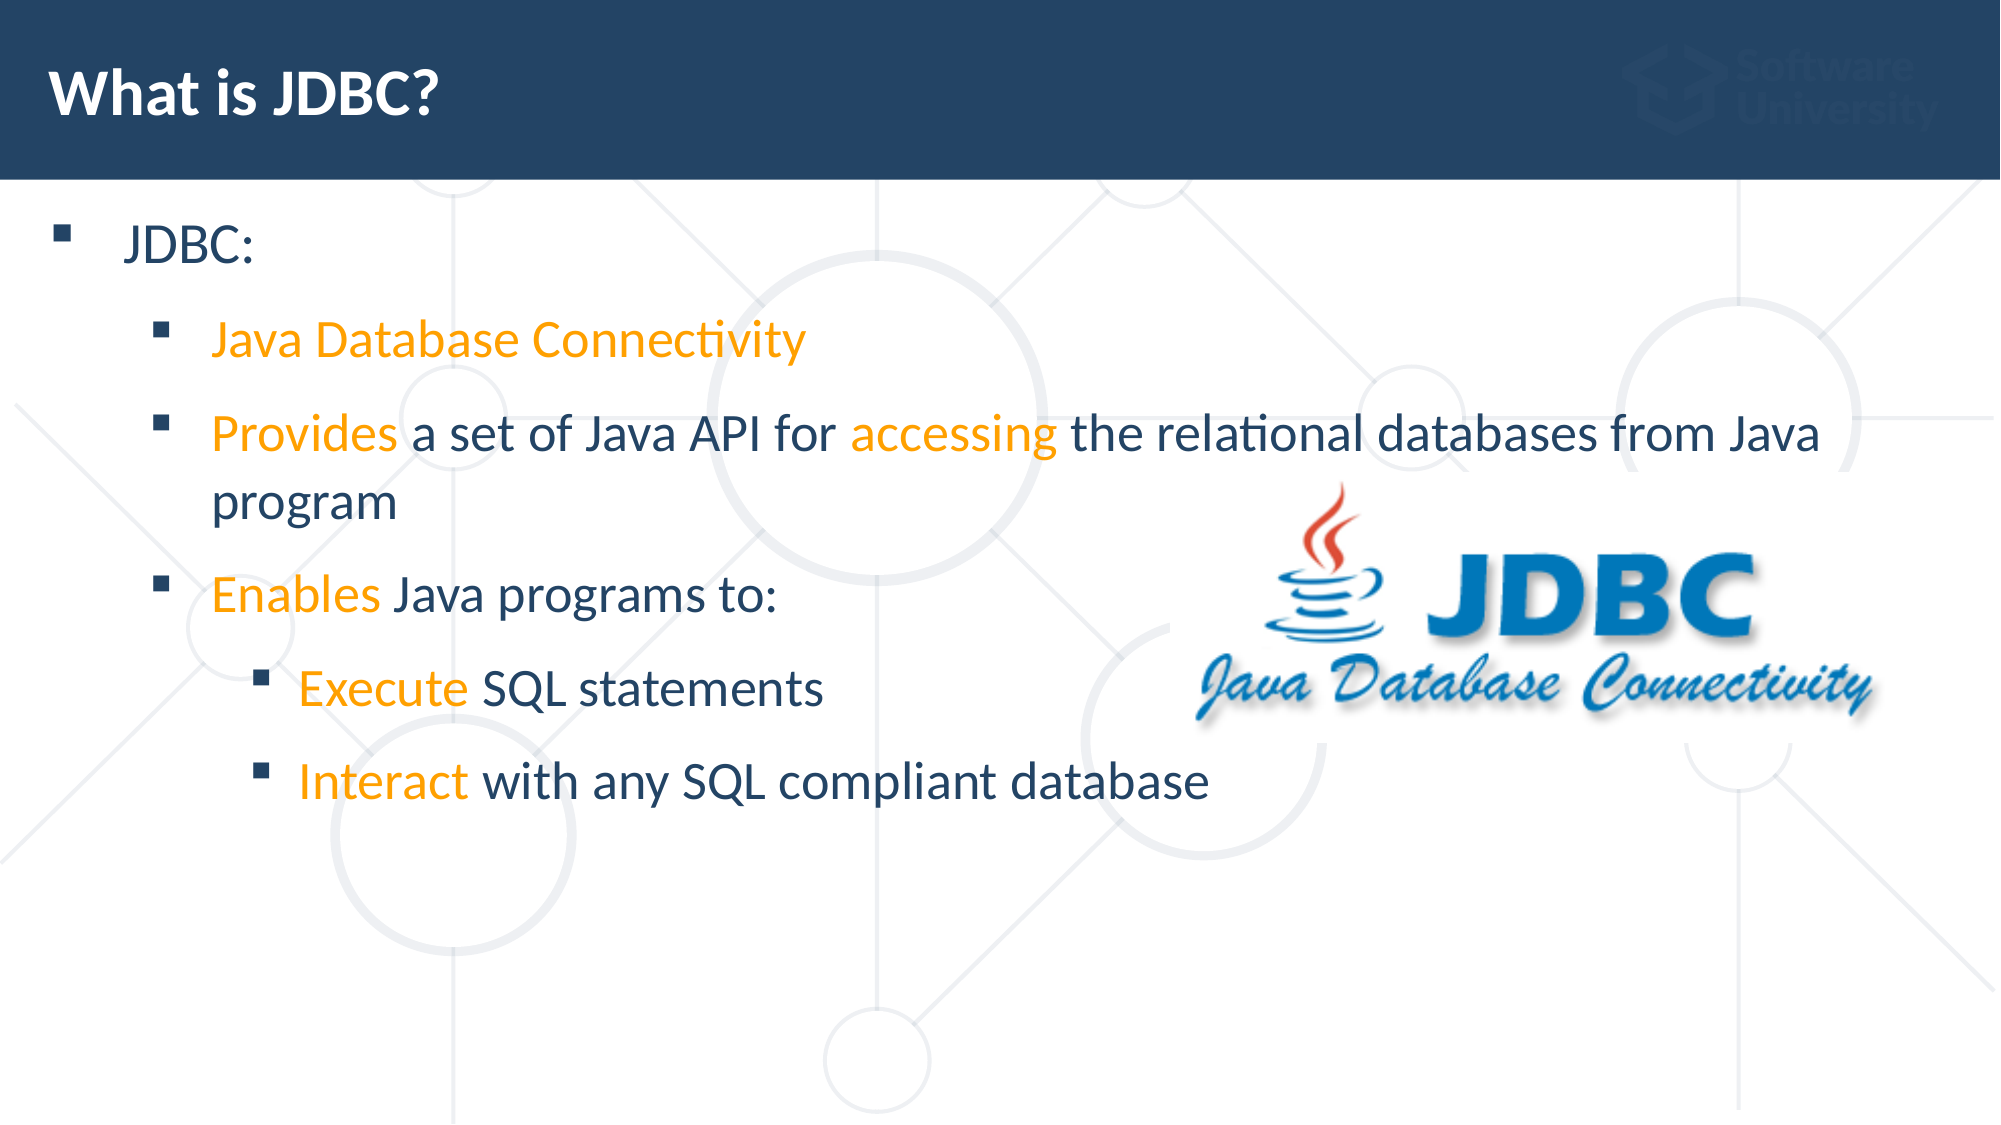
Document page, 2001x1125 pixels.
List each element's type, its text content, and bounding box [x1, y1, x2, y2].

picture [1169, 472, 1906, 744]
text_box What is JDBC? [31, 16, 1591, 162]
text_box JDBC: Java Database Connectivity Provides a set of Java API for accessing the relational databases from Java program Enables Java programs to: Execute SQL statements Interact with any SQL compliant database [31, 196, 1970, 1050]
